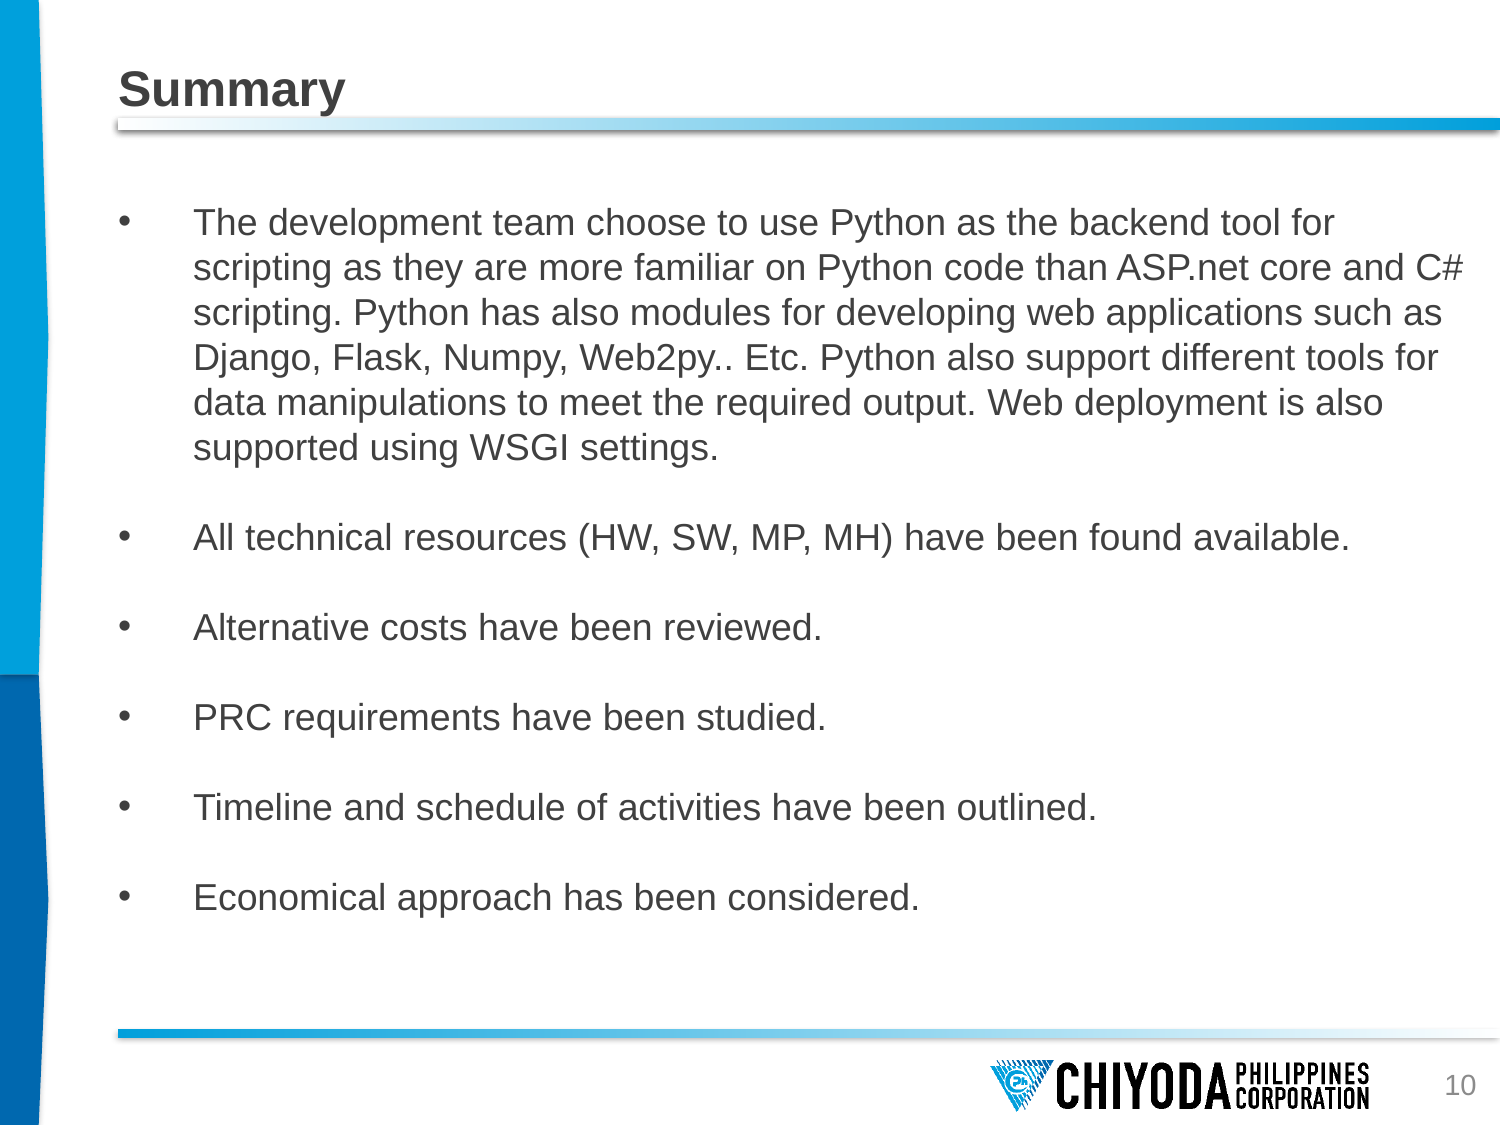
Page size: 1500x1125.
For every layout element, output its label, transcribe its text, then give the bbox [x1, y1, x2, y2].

picture [990, 1059, 1369, 1112]
picture [1015, 1075, 1031, 1085]
title Summary [118, 4, 1471, 117]
picture [1014, 1085, 1029, 1089]
picture [990, 1068, 1015, 1112]
slide_number 10 [1332, 1040, 1477, 1101]
picture [1011, 1077, 1017, 1085]
text_box The development team choose to use Python as the backend tool for scripting as they are more familiar on Python code than ASP.net core and C# scripting. Python has also modules for developing web applications such as Django, Flask, Numpy, Web2py.. Etc. Python also support different tools for data manipulations to meet the required output. Web deployment is also supported using WSGI settings. All technical resources (HW, SW, MP, MH) have been found available. Alternative costs have been reviewed. PRC requirements have been studied. Timeline and schedule of activities have been outlined. Economical approach has been considered. [118, 146, 1471, 979]
